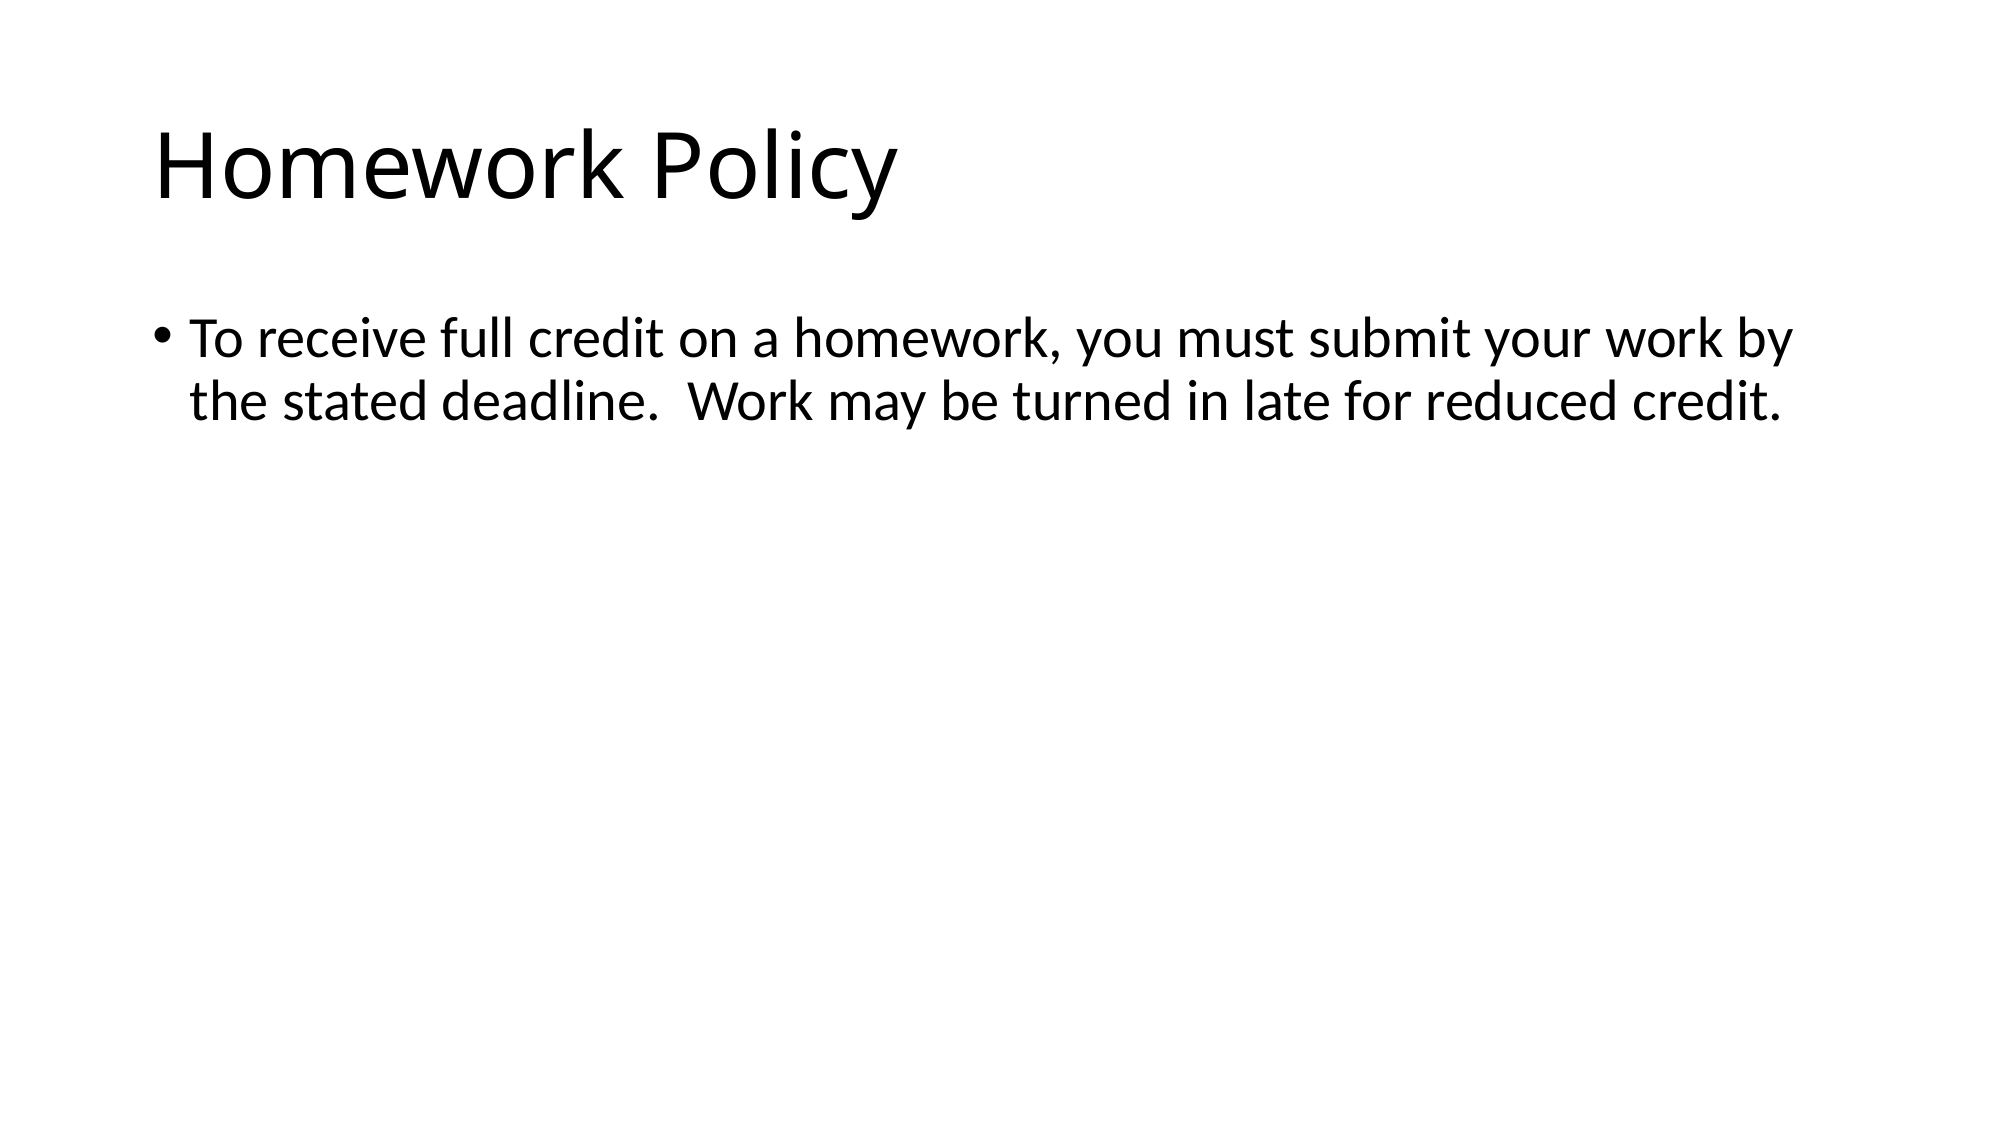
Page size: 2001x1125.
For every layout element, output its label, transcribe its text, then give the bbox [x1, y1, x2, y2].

list To receive full credit on a homework, you must submit your work by the stated deadline. Work may be turned in late for reduced credit. [137, 299, 1863, 1014]
title Homework Policy [137, 59, 1863, 278]
